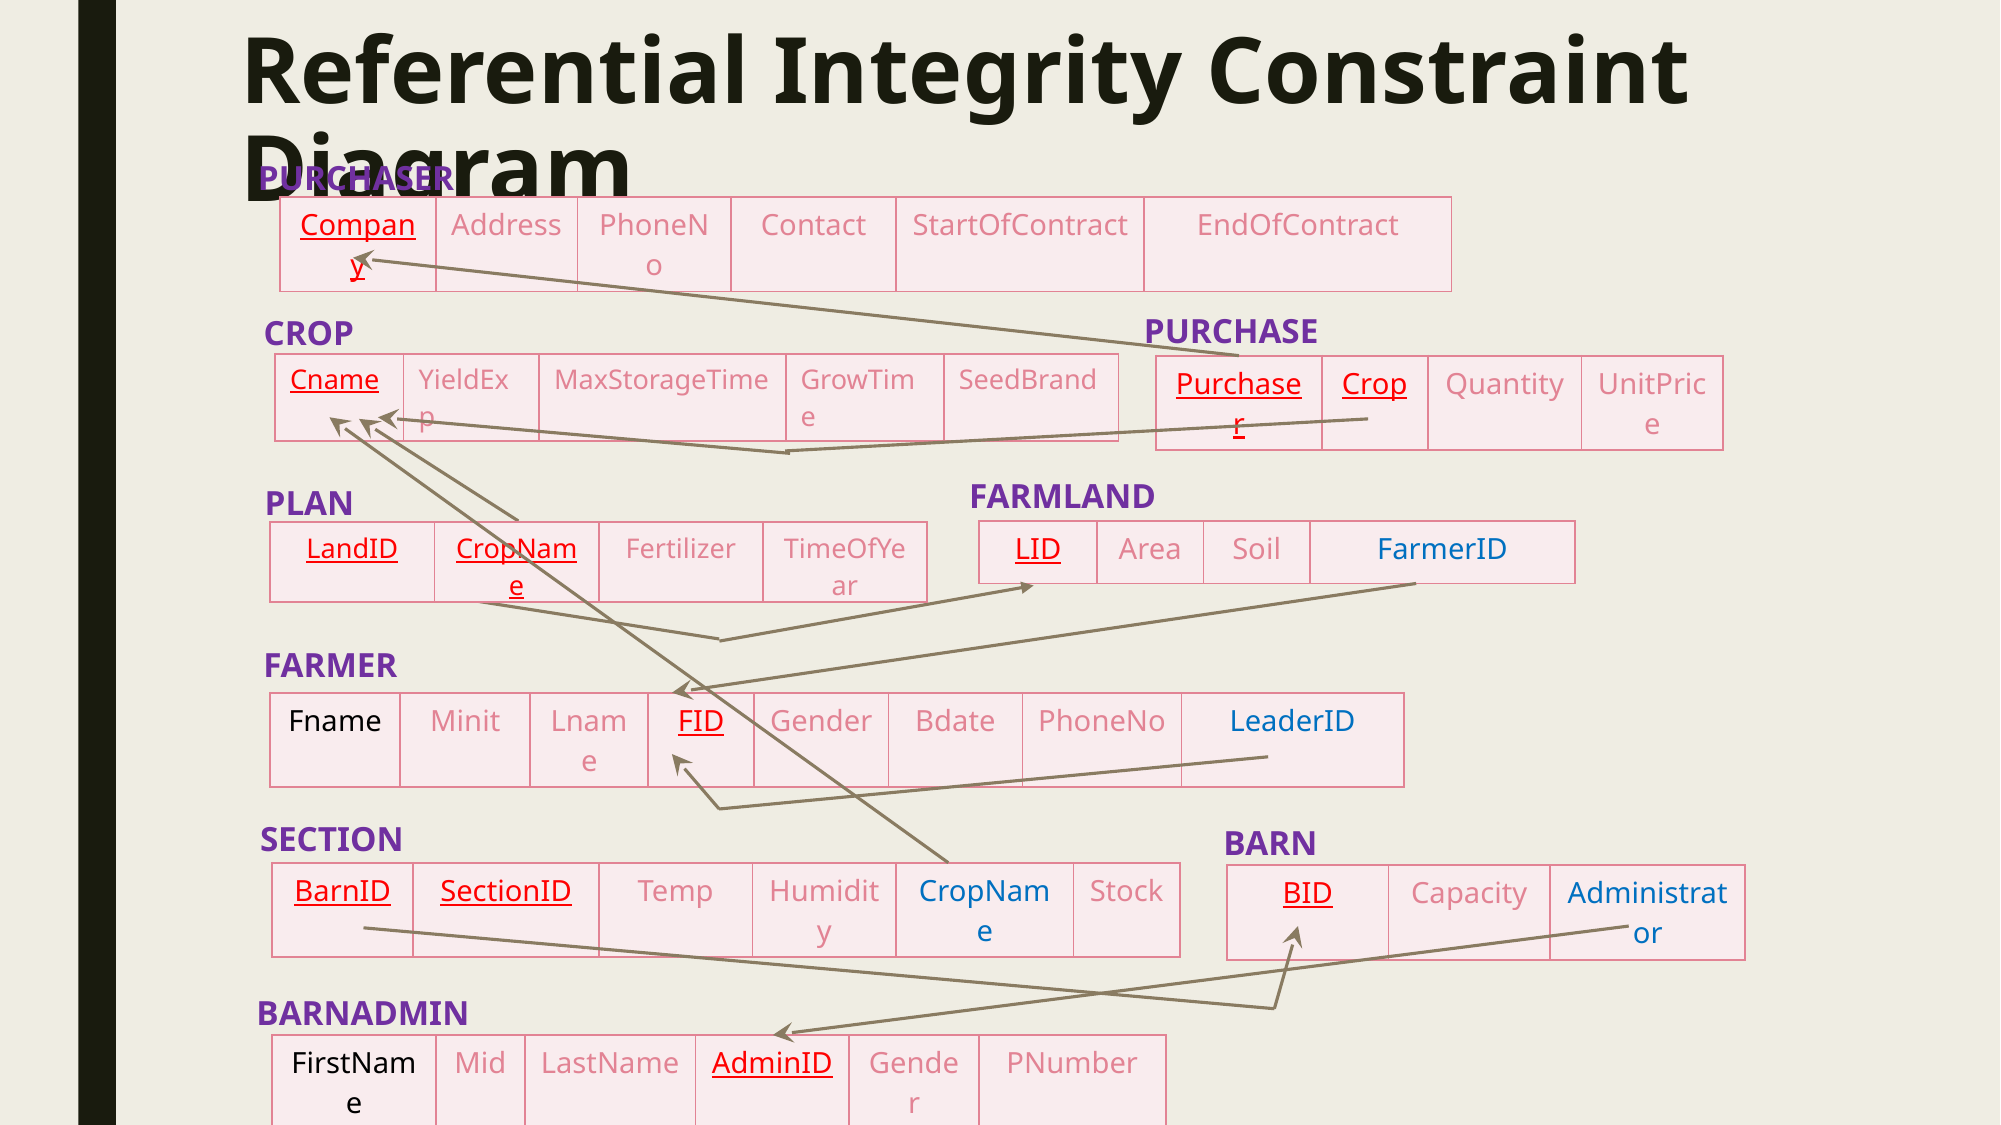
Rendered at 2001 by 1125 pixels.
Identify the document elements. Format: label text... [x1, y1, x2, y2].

table_header LandID [271, 523, 329, 601]
text_box BARN [1208, 814, 1333, 870]
table_header Address [437, 198, 577, 257]
table_header PNumber [980, 1036, 1165, 1125]
text_box SECTION [245, 810, 419, 866]
table_header Crop [1323, 357, 1427, 449]
table_header AdminID [696, 1036, 848, 1125]
text_box FARMER [248, 636, 329, 692]
table_header Area [1098, 522, 1203, 583]
text_box PURCHASE [1239, 302, 1334, 358]
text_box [949, 418, 1369, 451]
table_header SeedBrand [945, 356, 1118, 418]
table_header BID [1228, 866, 1388, 925]
table_header LID [980, 523, 1096, 583]
table_header Gender [850, 1036, 978, 1125]
table_header Capacity [1389, 866, 1549, 925]
table_header Contact [732, 198, 895, 257]
table_header SectionID [414, 864, 598, 927]
table_header PhoneNo [578, 198, 730, 257]
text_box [949, 756, 1269, 809]
text_box PURCHASER [243, 149, 470, 205]
text_box PLAN [249, 474, 329, 529]
table_header Bdate [949, 694, 1022, 756]
table_header Administrator [1551, 866, 1744, 959]
table_header Humidity [753, 864, 895, 927]
table_header Temp [600, 864, 752, 927]
table_header GrowTime [787, 356, 943, 417]
table_header FirstName [273, 1040, 435, 1125]
table_header Stock [1074, 864, 1179, 925]
table_header EndOfContract [1145, 198, 1451, 291]
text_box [949, 583, 1417, 693]
text_box BARNADMIN [241, 984, 485, 1040]
table_header BarnID [273, 866, 412, 956]
table_header Mid [437, 1036, 524, 1125]
table_header PhoneNo [1023, 694, 1181, 756]
table_header Cname [276, 356, 403, 440]
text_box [1274, 925, 1298, 1009]
table_header YieldExp [404, 356, 538, 417]
text_box CROP [248, 304, 370, 359]
table_header Quantity [1429, 357, 1581, 449]
table_header CropName [897, 864, 1073, 925]
text_box FARMLAND [954, 467, 1171, 523]
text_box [363, 927, 1274, 1009]
table_header LeaderID [1182, 694, 1403, 786]
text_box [352, 257, 1239, 356]
table_header StartOfContract [897, 198, 1143, 257]
table_header Company [281, 205, 435, 291]
table_header UnitPrice [1582, 357, 1722, 449]
table_header LastName [526, 1036, 695, 1125]
table_header MaxStorageTime [540, 356, 785, 417]
table_header FarmerID [1311, 522, 1574, 583]
table_header Purchaser [1157, 358, 1321, 418]
table_header Fname [271, 694, 329, 786]
title Referential Integrity Constraint Diagram [225, 17, 1800, 262]
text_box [772, 925, 1629, 1035]
table_header Soil [1204, 522, 1309, 583]
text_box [329, 417, 949, 863]
